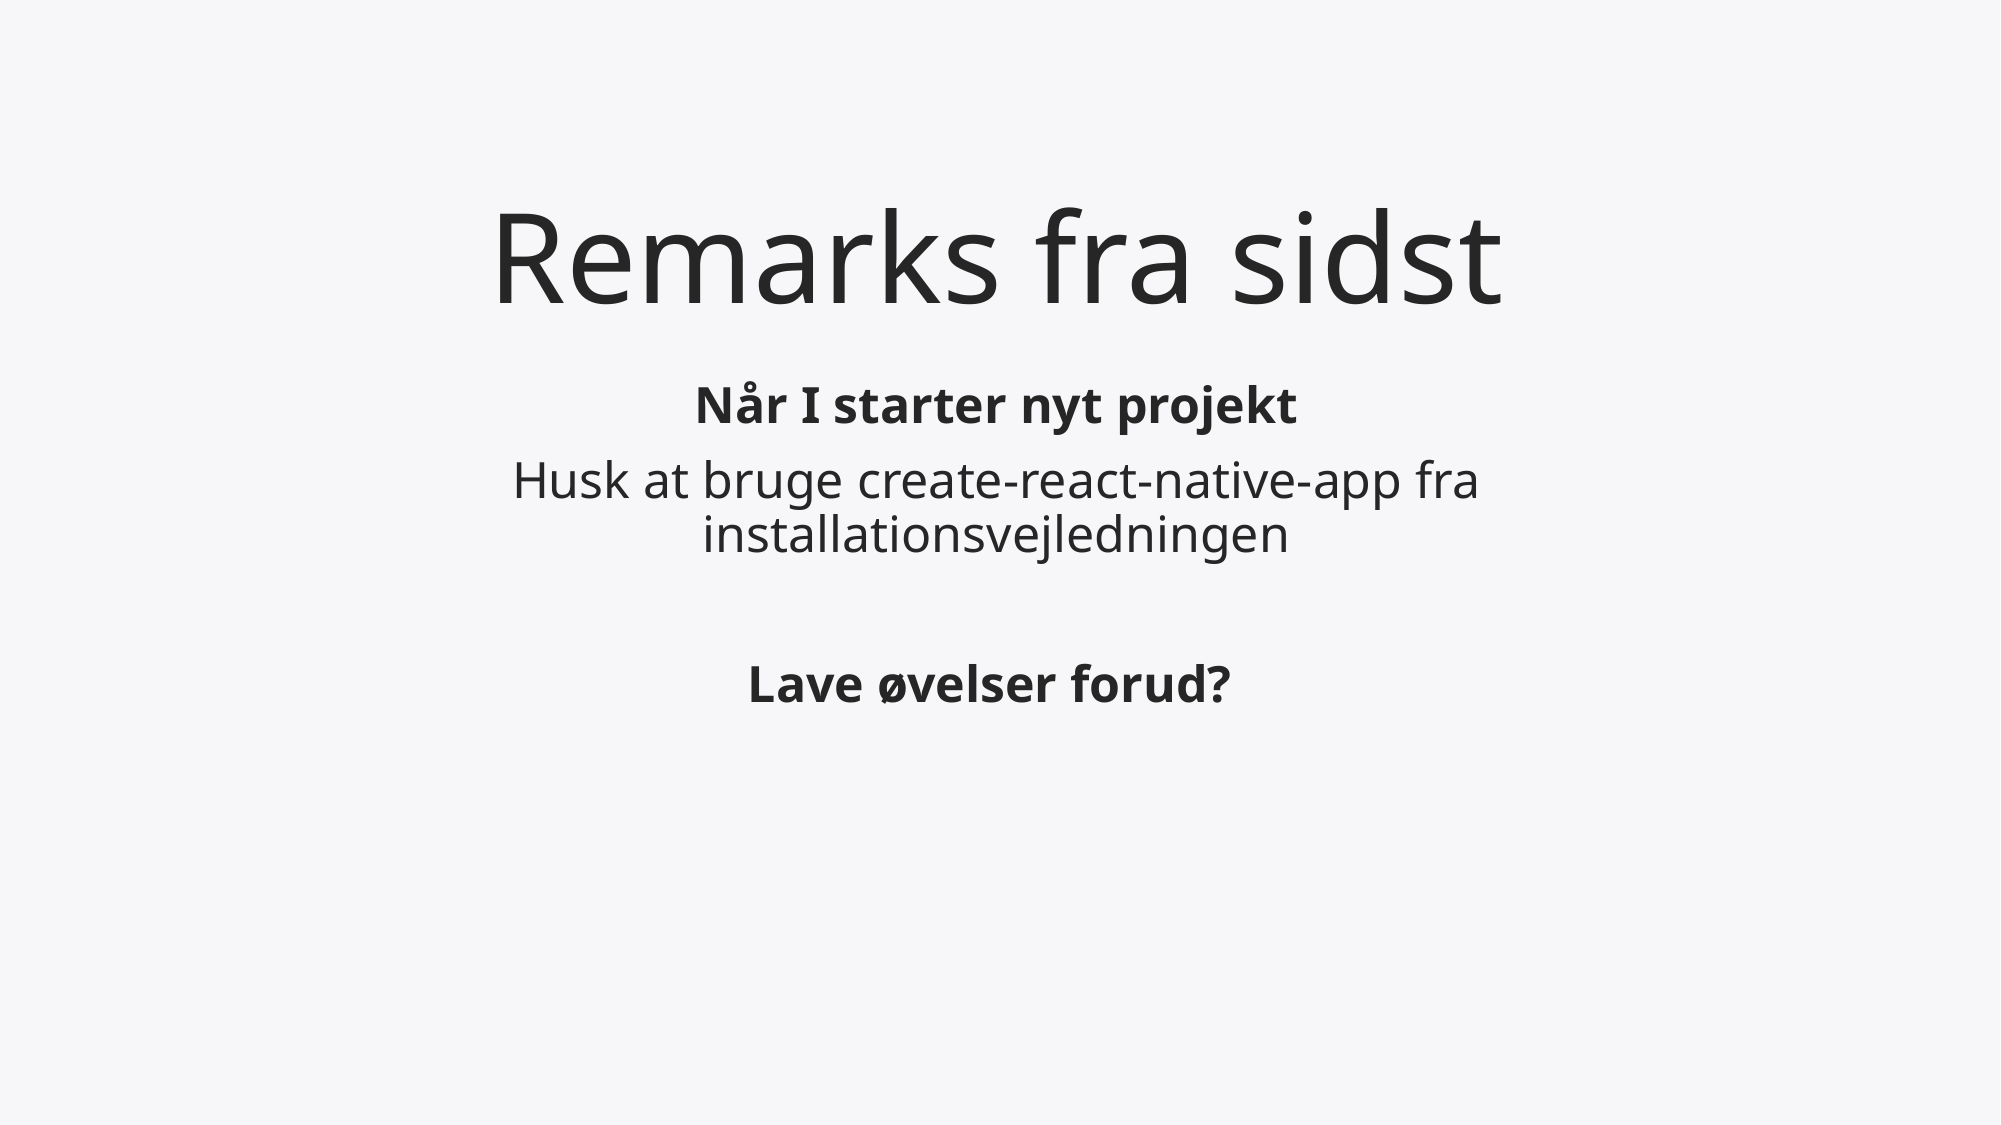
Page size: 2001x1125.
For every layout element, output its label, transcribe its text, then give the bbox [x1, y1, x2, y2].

subtitle Når I starter nyt projekt Husk at bruge create-react-native-app fra installationsvejledningen Lave øvelser forud? [246, 373, 1747, 993]
title Remarks fra sidst [246, 171, 1747, 339]
